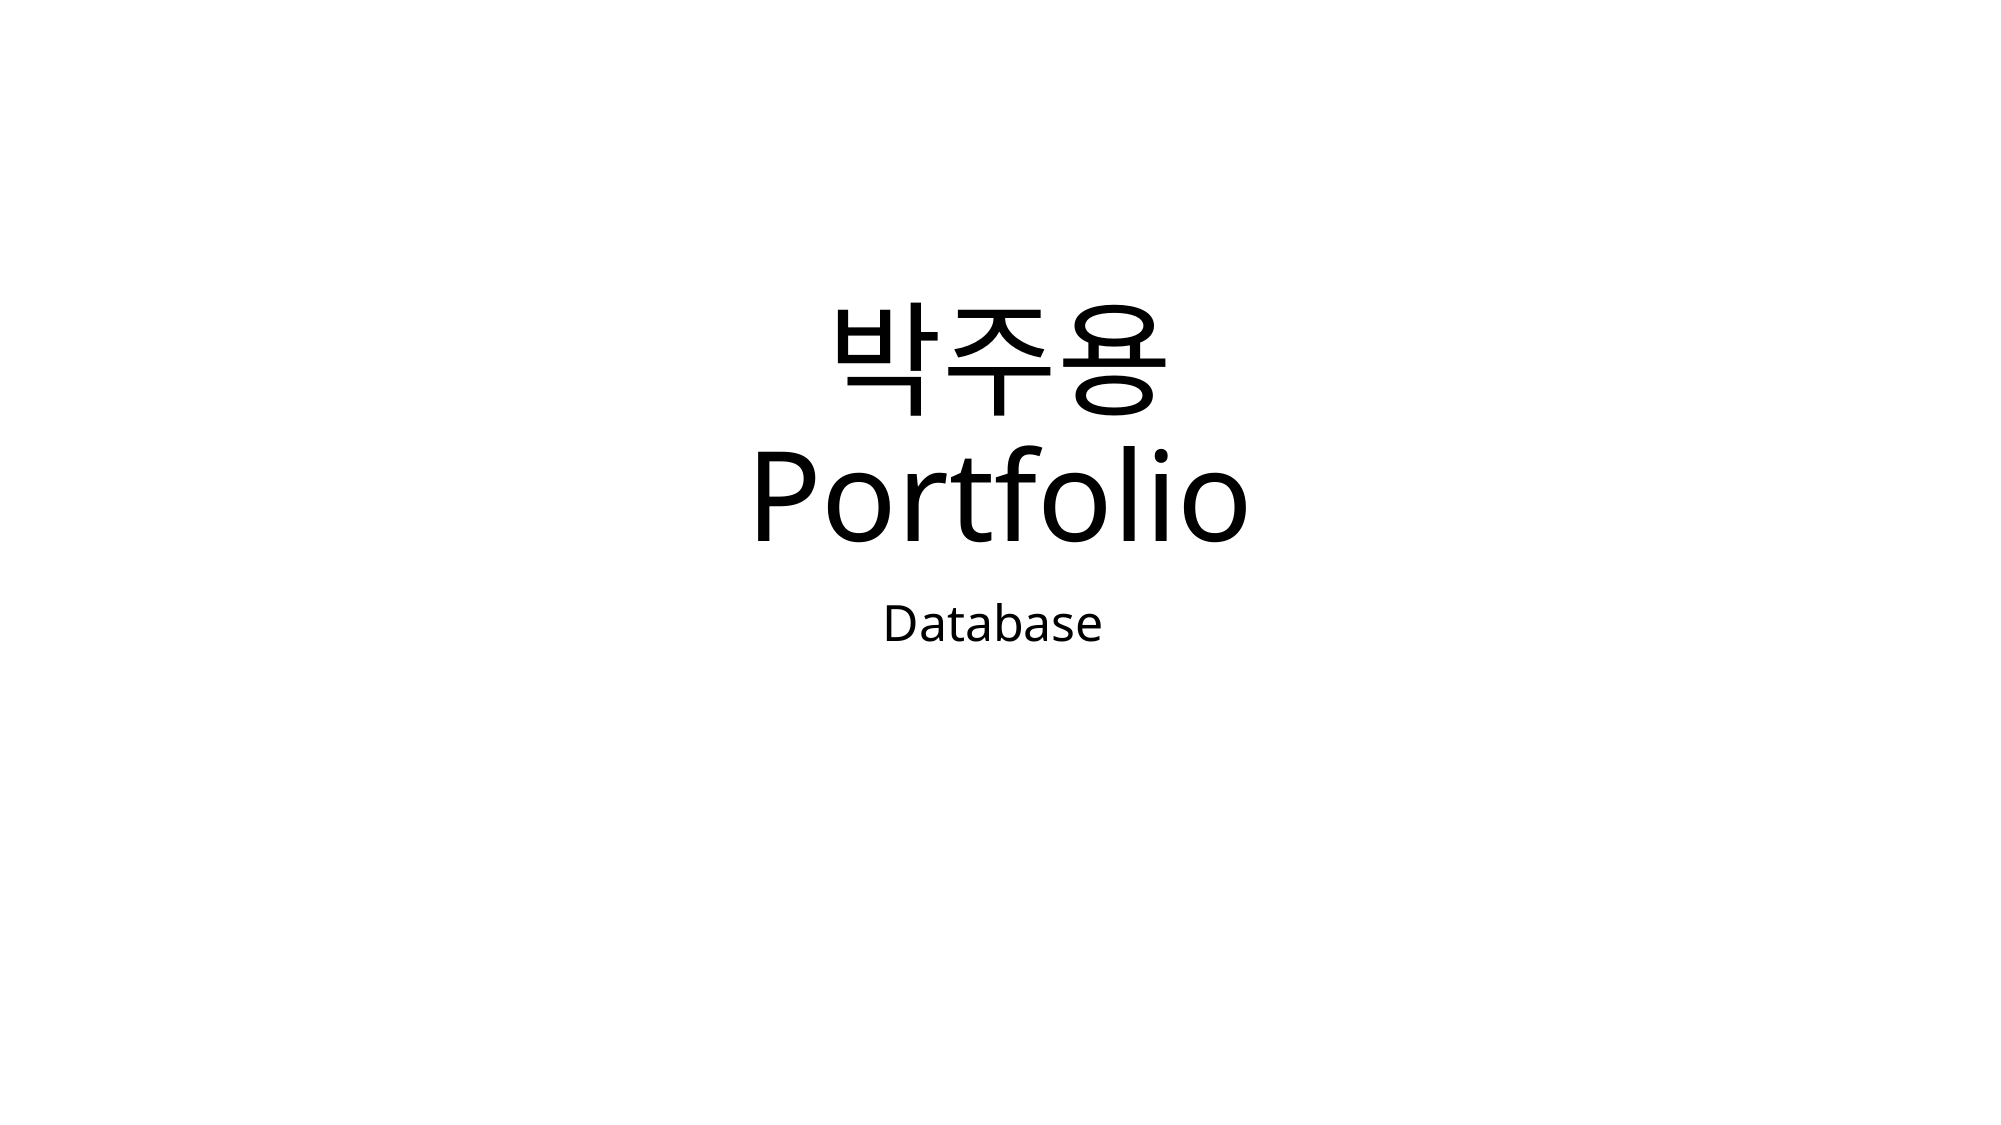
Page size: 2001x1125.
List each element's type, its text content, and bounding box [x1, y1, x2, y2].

title 박주용 Portfolio [249, 184, 1750, 576]
subtitle Database [249, 590, 1750, 863]
